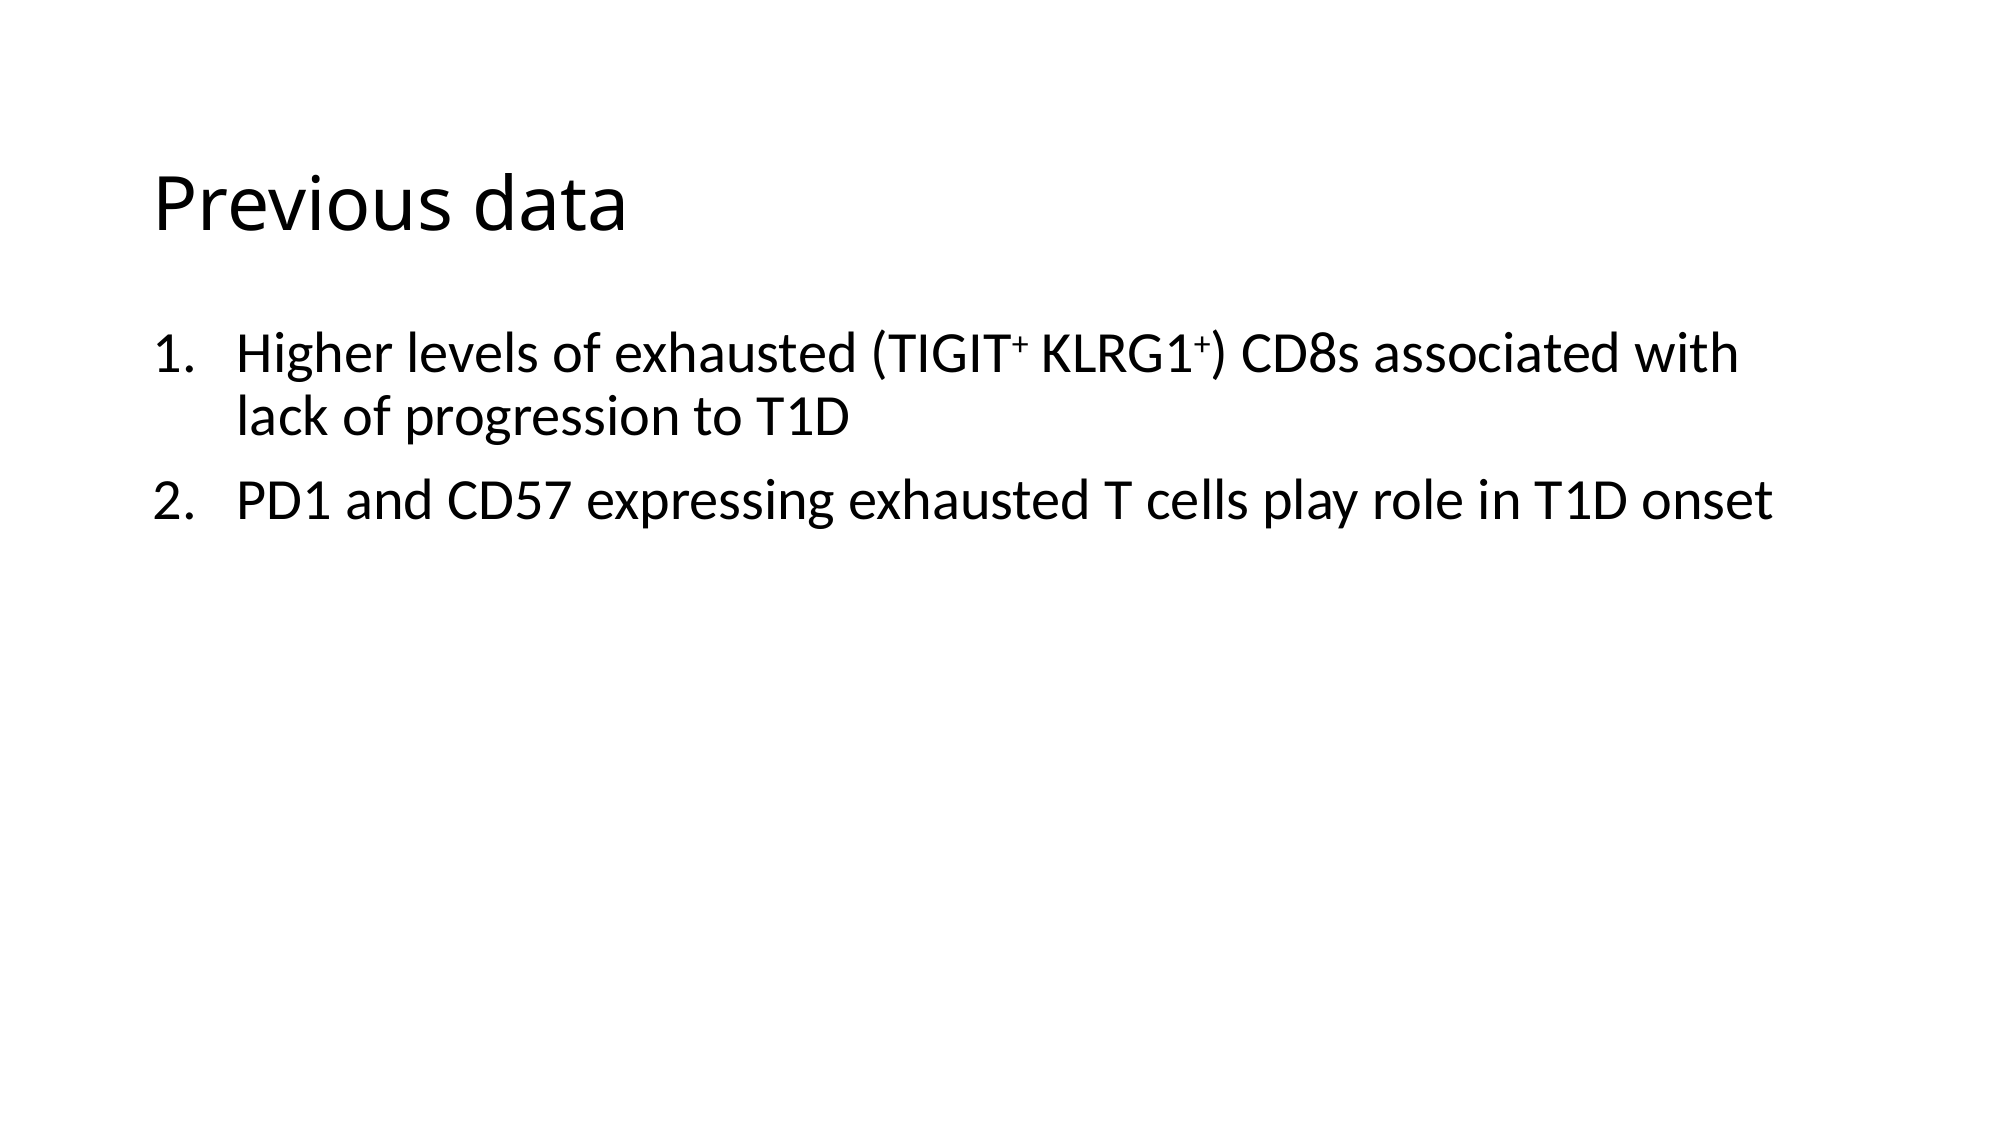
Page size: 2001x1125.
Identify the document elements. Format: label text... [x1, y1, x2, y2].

list Higher levels of exhausted (TIGIT+ KLRG1+) CD8s associated with lack of progression to T1D PD1 and CD57 expressing exhausted T cells play role in T1D onset [137, 314, 1854, 1074]
title Previous data [137, 97, 1657, 314]
